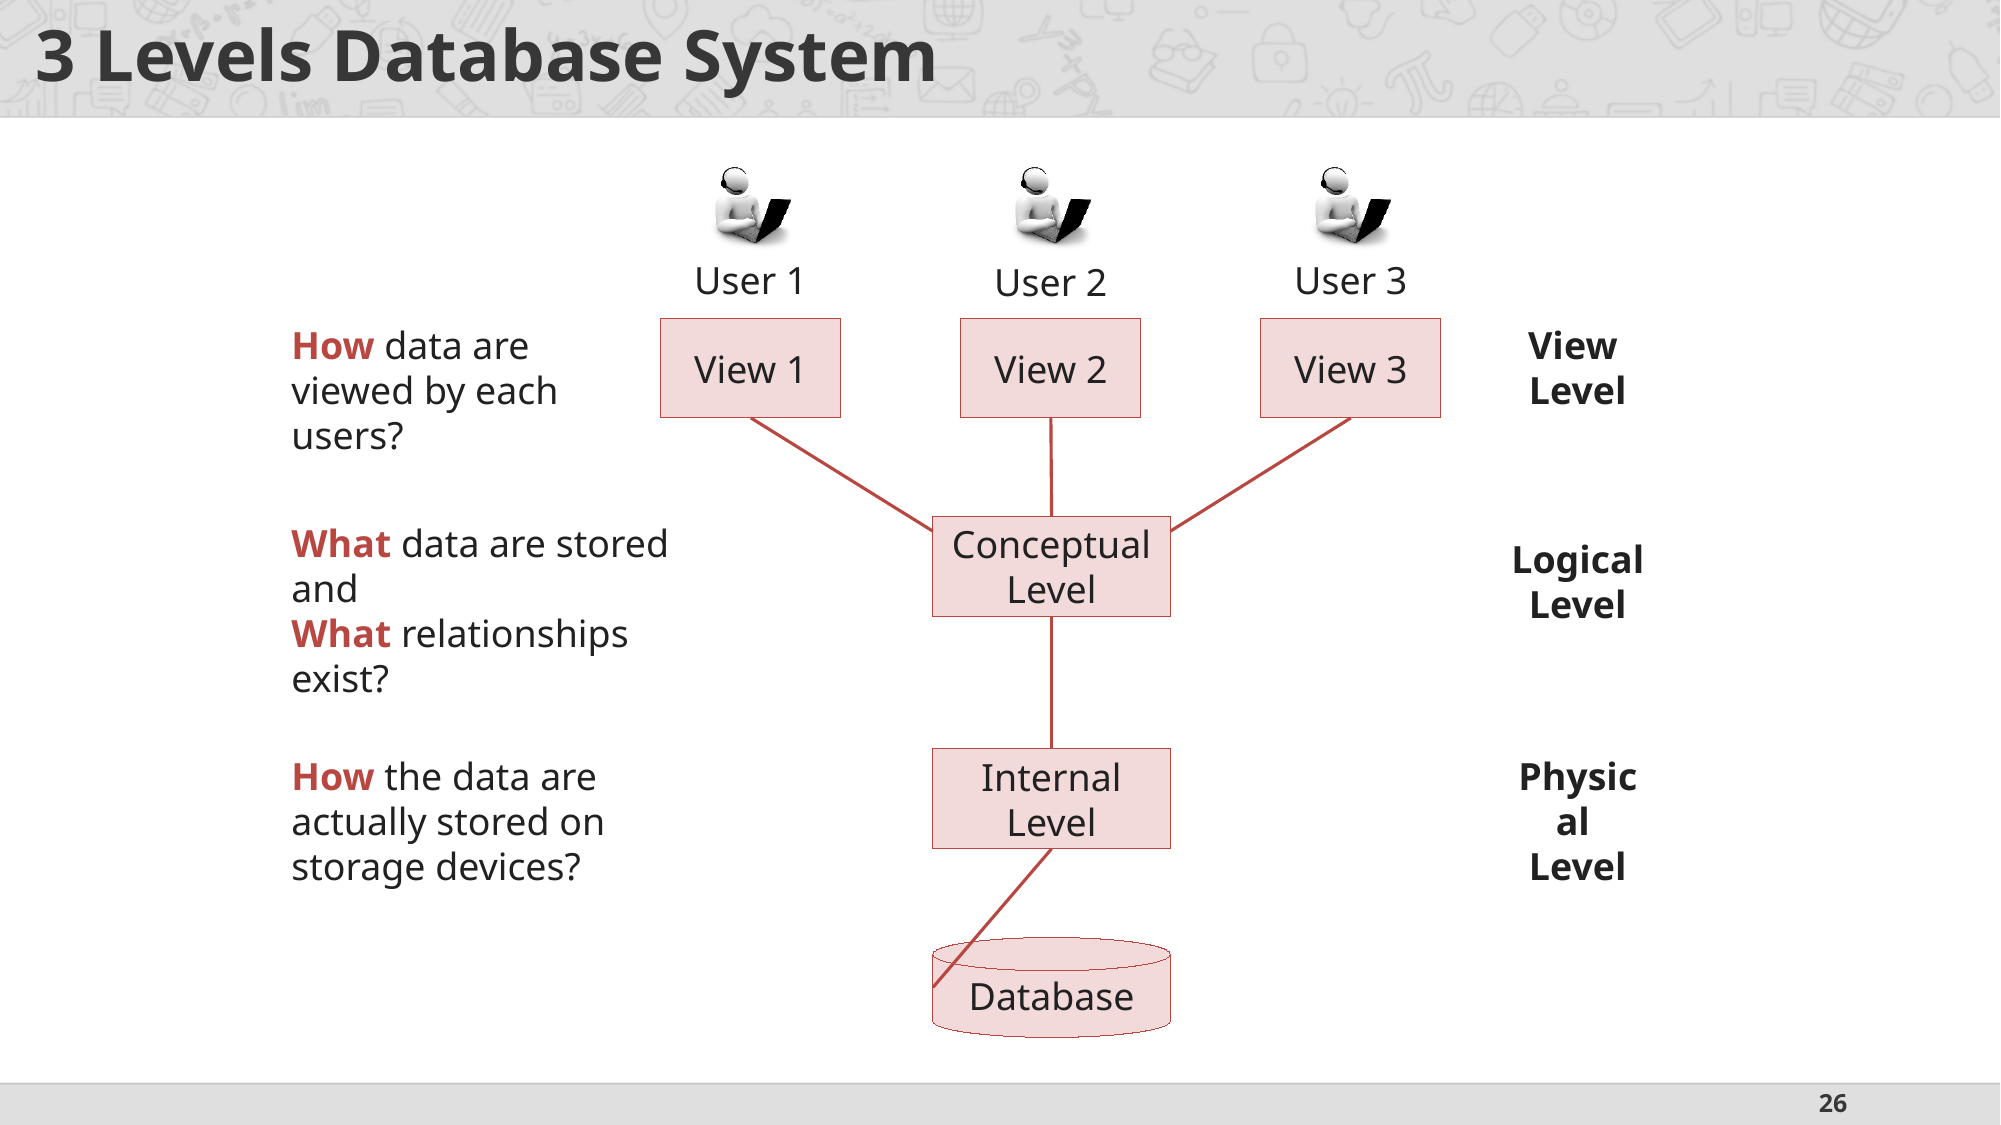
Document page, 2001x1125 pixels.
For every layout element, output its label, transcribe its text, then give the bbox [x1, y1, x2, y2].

text_box User 3 [1275, 249, 1426, 310]
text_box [1170, 418, 1351, 532]
text_box Physical Level [1495, 745, 1661, 896]
picture [707, 162, 795, 250]
text_box User 2 [975, 251, 1126, 312]
text_box Internal Level [932, 748, 1171, 849]
text_box View Level [1495, 314, 1661, 420]
text_box View 3 [1260, 318, 1441, 418]
picture [1007, 162, 1095, 250]
text_box Logical Level [1495, 528, 1661, 633]
text_box How data are viewed by each users? [276, 314, 633, 465]
text_box Conceptual Level [932, 516, 1171, 617]
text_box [750, 418, 933, 532]
text_box How the data are actually stored on storage devices? [276, 745, 740, 896]
text_box Database [932, 937, 1171, 1038]
text_box What data are stored and What relationships exist? [276, 513, 740, 708]
text_box View 1 [660, 318, 841, 418]
text_box User 1 [675, 249, 826, 310]
text_box View 2 [960, 318, 1141, 418]
picture [1307, 162, 1395, 250]
title 3 Levels Database System [0, 0, 2000, 117]
